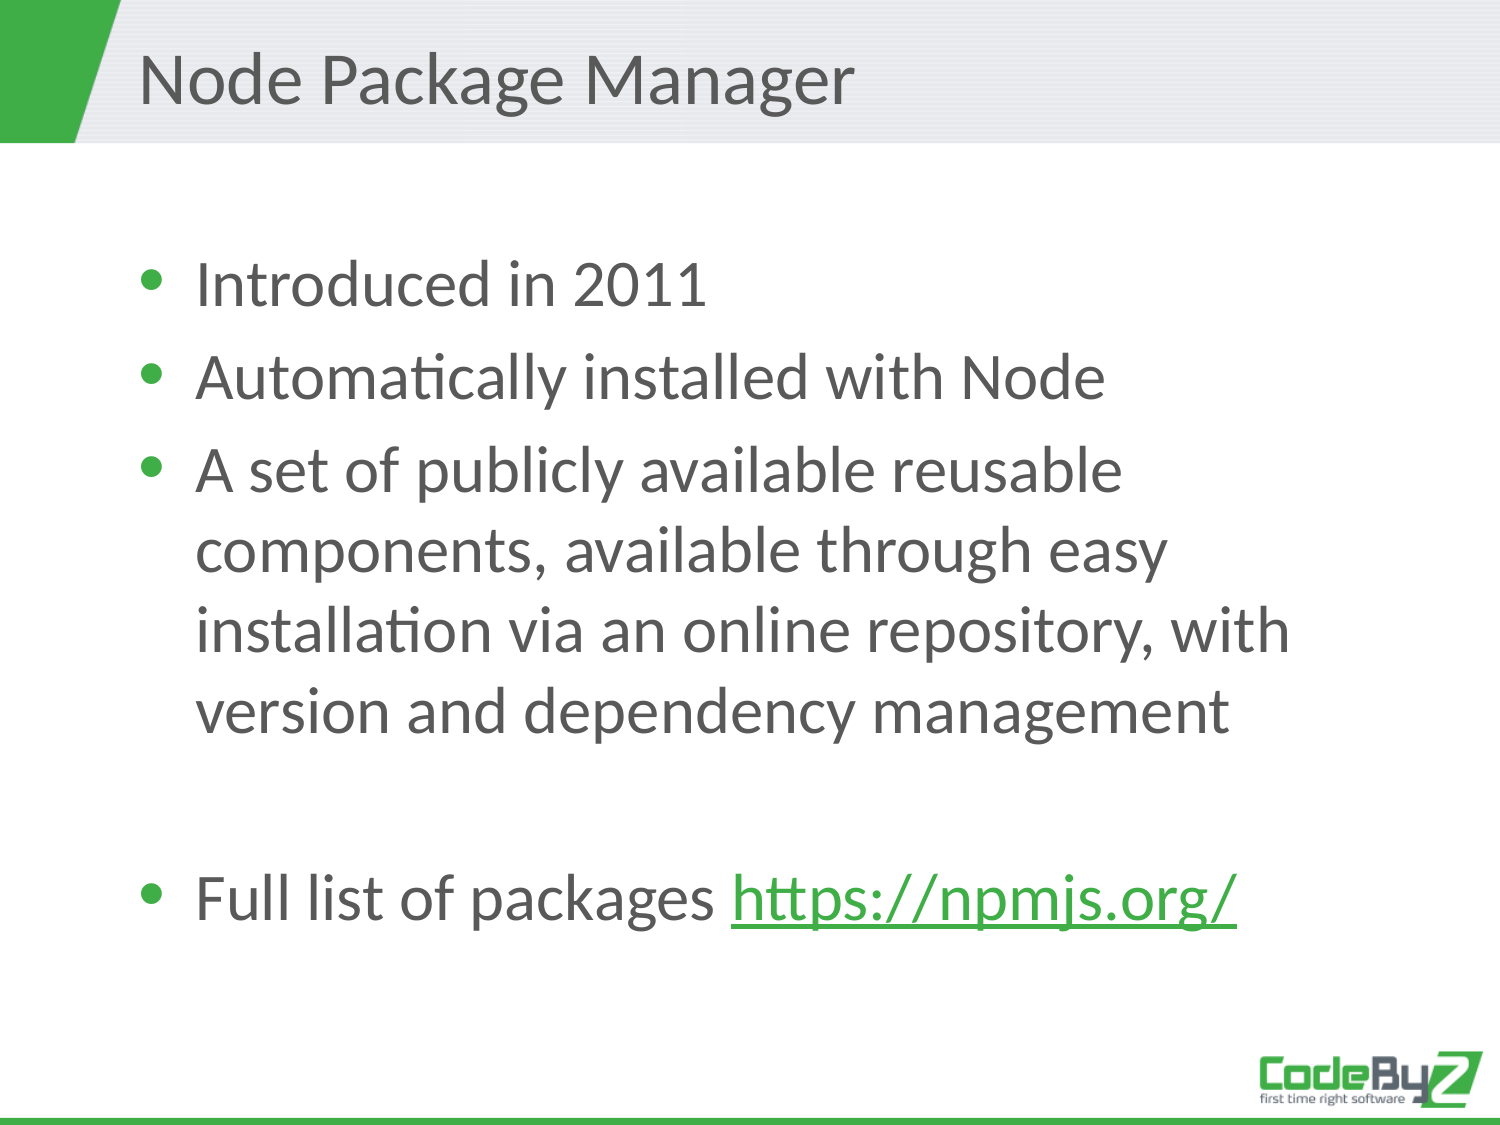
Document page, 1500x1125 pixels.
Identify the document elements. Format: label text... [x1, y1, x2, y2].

list Introduced in 2011 Automatically installed with Node A set of publicly available reusable components, available through easy installation via an online repository, with version and dependency management Full list of packages https://npmjs.org/ [123, 231, 1425, 975]
picture [0, 0, 1500, 1117]
title Node Package Manager [123, 0, 1425, 149]
